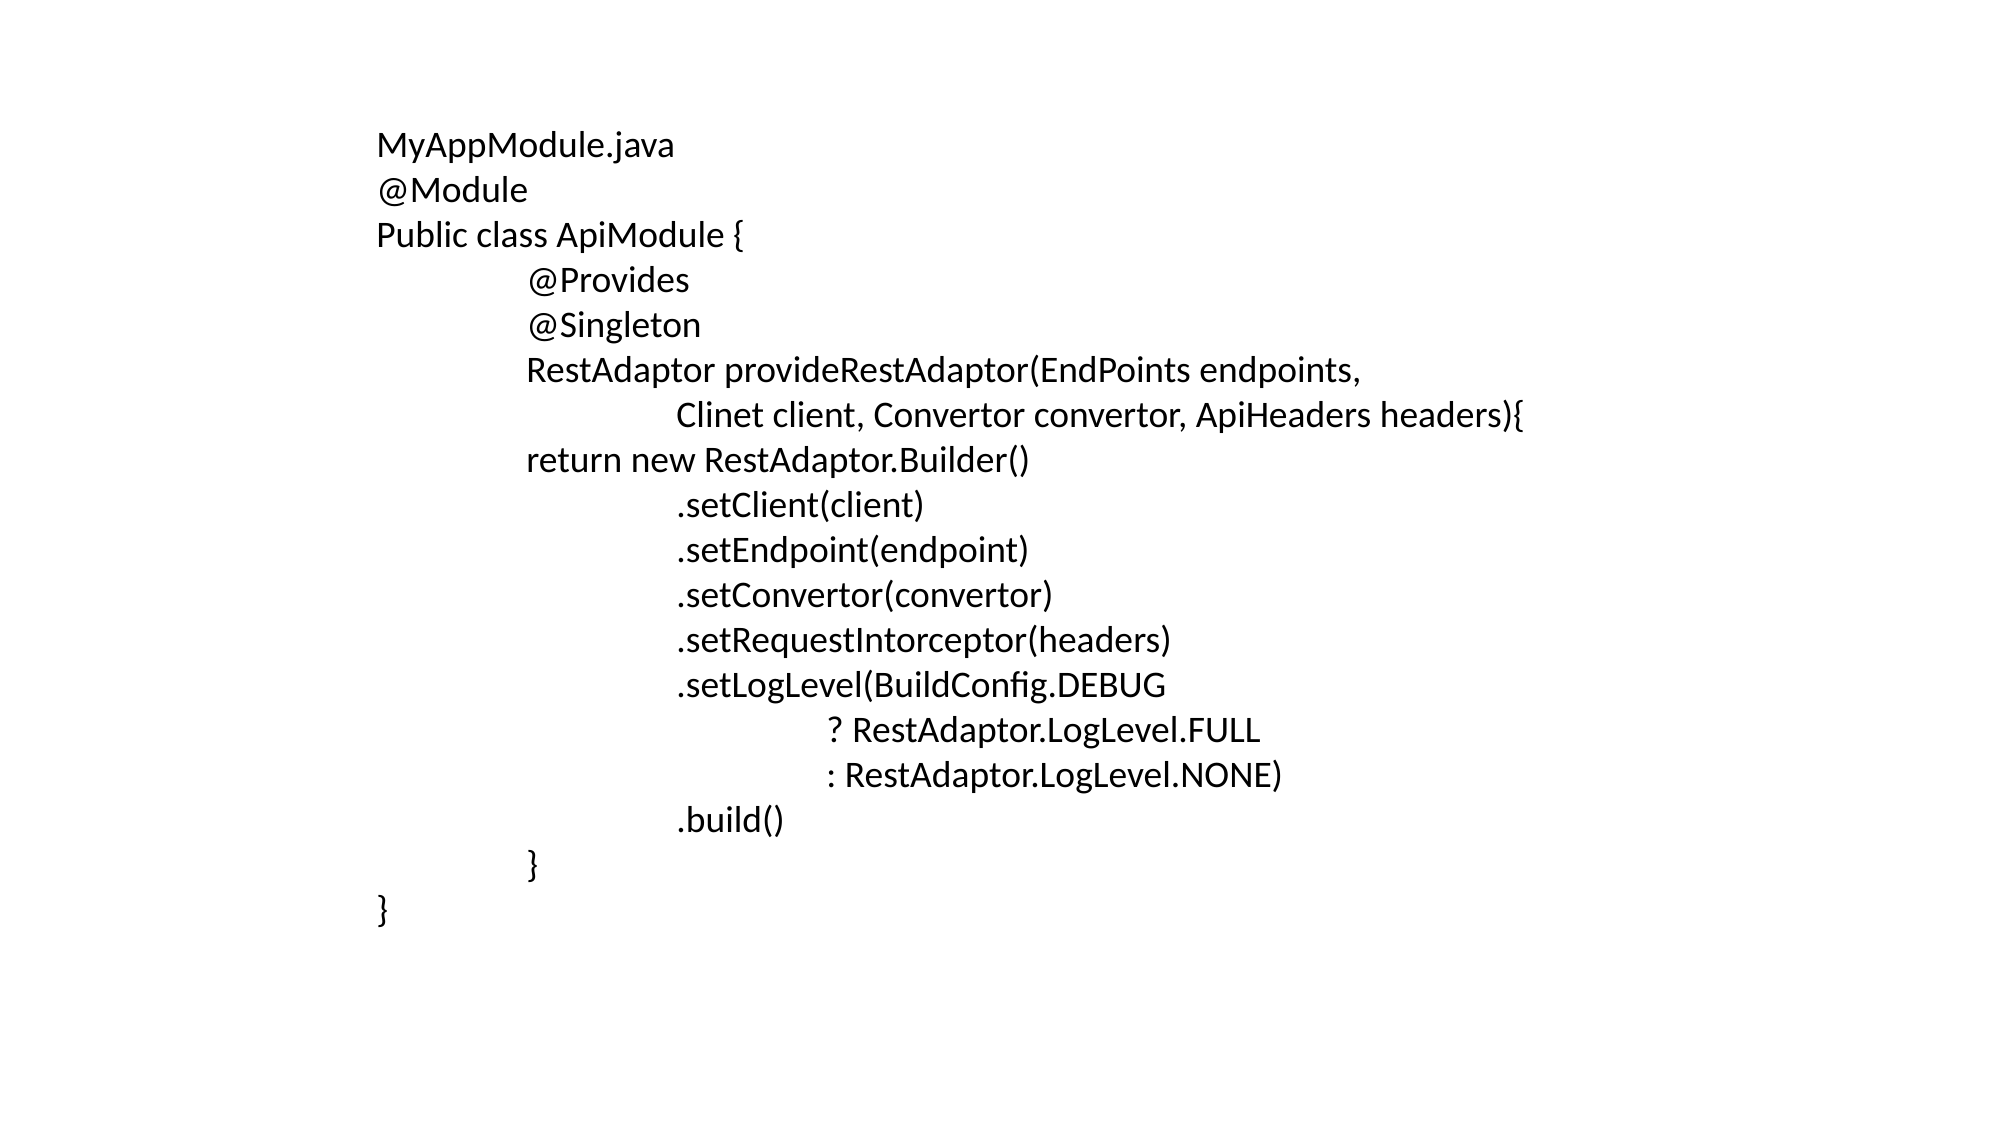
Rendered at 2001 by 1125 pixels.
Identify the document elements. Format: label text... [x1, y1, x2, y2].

text_box MyAppModule.java @Module Public class ApiModule { @Provides @Singleton RestAdaptor provideRestAdaptor(EndPoints endpoints, Clinet client, Convertor convertor, ApiHeaders headers){ return new RestAdaptor.Builder() .setClient(client) .setEndpoint(endpoint) .setConvertor(convertor) .setRequestIntorceptor(headers) .setLogLevel(BuildConfig.DEBUG ? RestAdaptor.LogLevel.FULL : RestAdaptor.LogLevel.NONE) .build() } } [361, 112, 2000, 1125]
